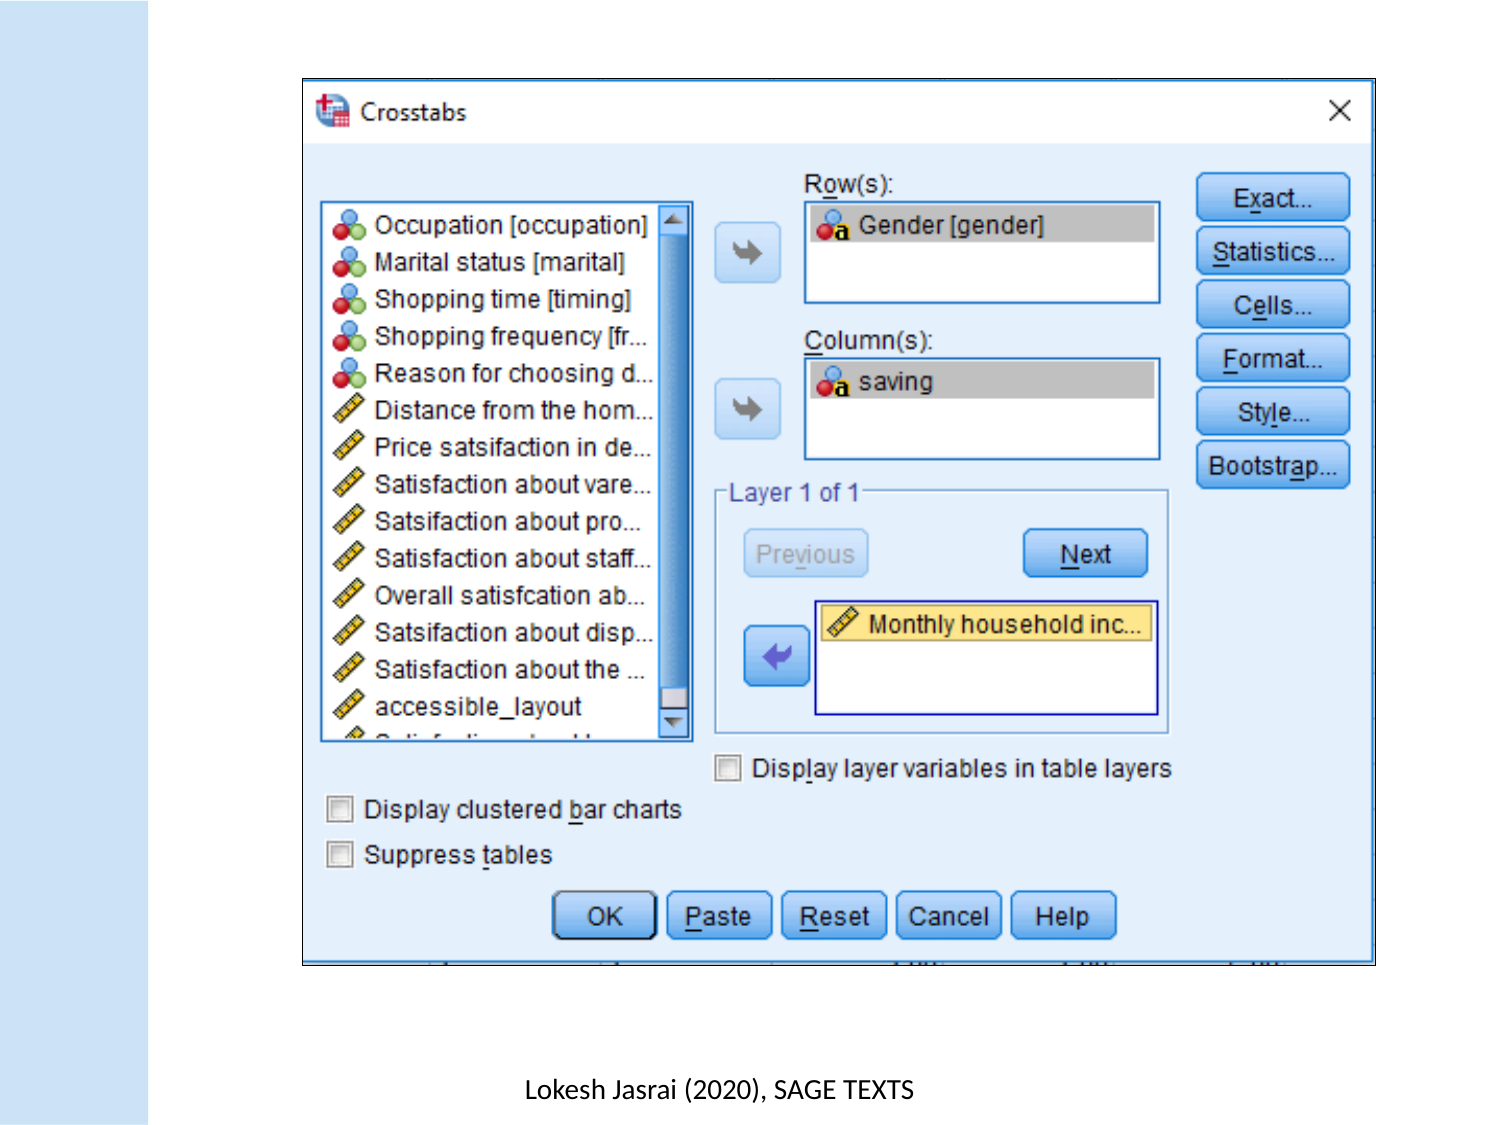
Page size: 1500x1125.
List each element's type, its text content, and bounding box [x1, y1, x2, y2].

footer Lokesh Jasrai (2020), SAGE TEXTS [452, 1063, 988, 1124]
picture [0, 0, 1500, 1125]
